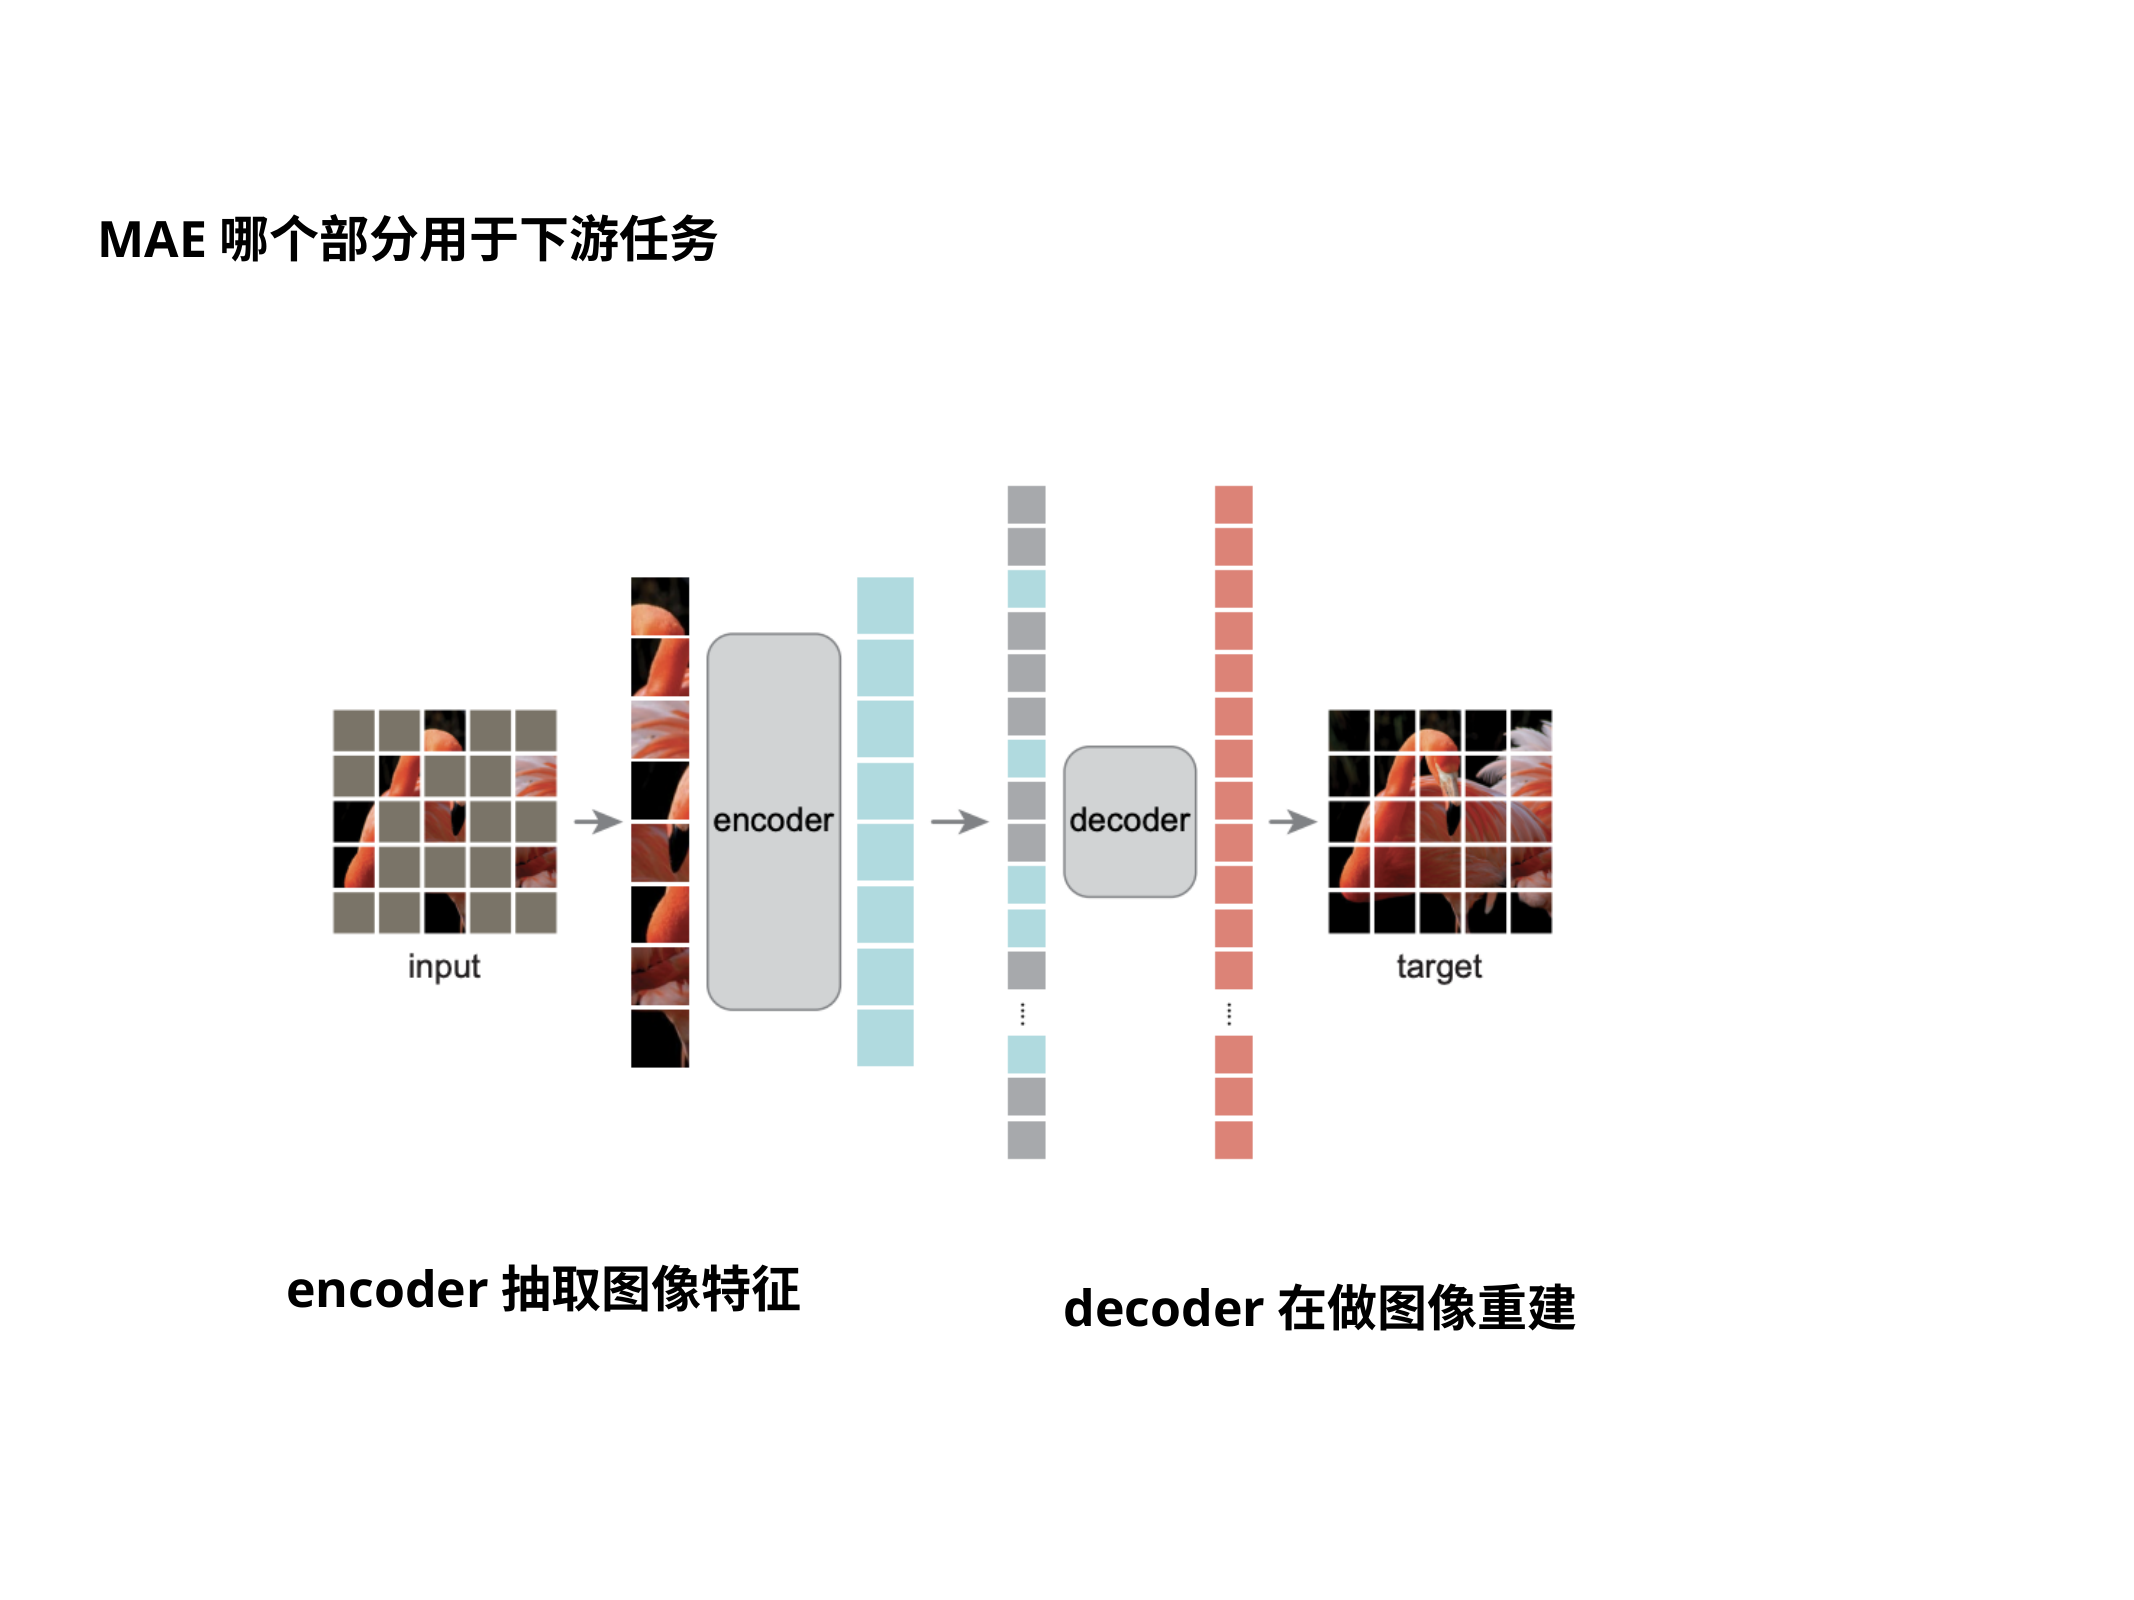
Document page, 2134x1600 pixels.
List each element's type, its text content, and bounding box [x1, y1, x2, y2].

text_box encoder抽取图像特征 [277, 1249, 810, 1326]
text_box decoder在做图像重建 [1055, 1267, 1587, 1345]
text_box MAE哪个部分用于下游任务 [89, 199, 728, 276]
picture [233, 447, 1706, 1210]
